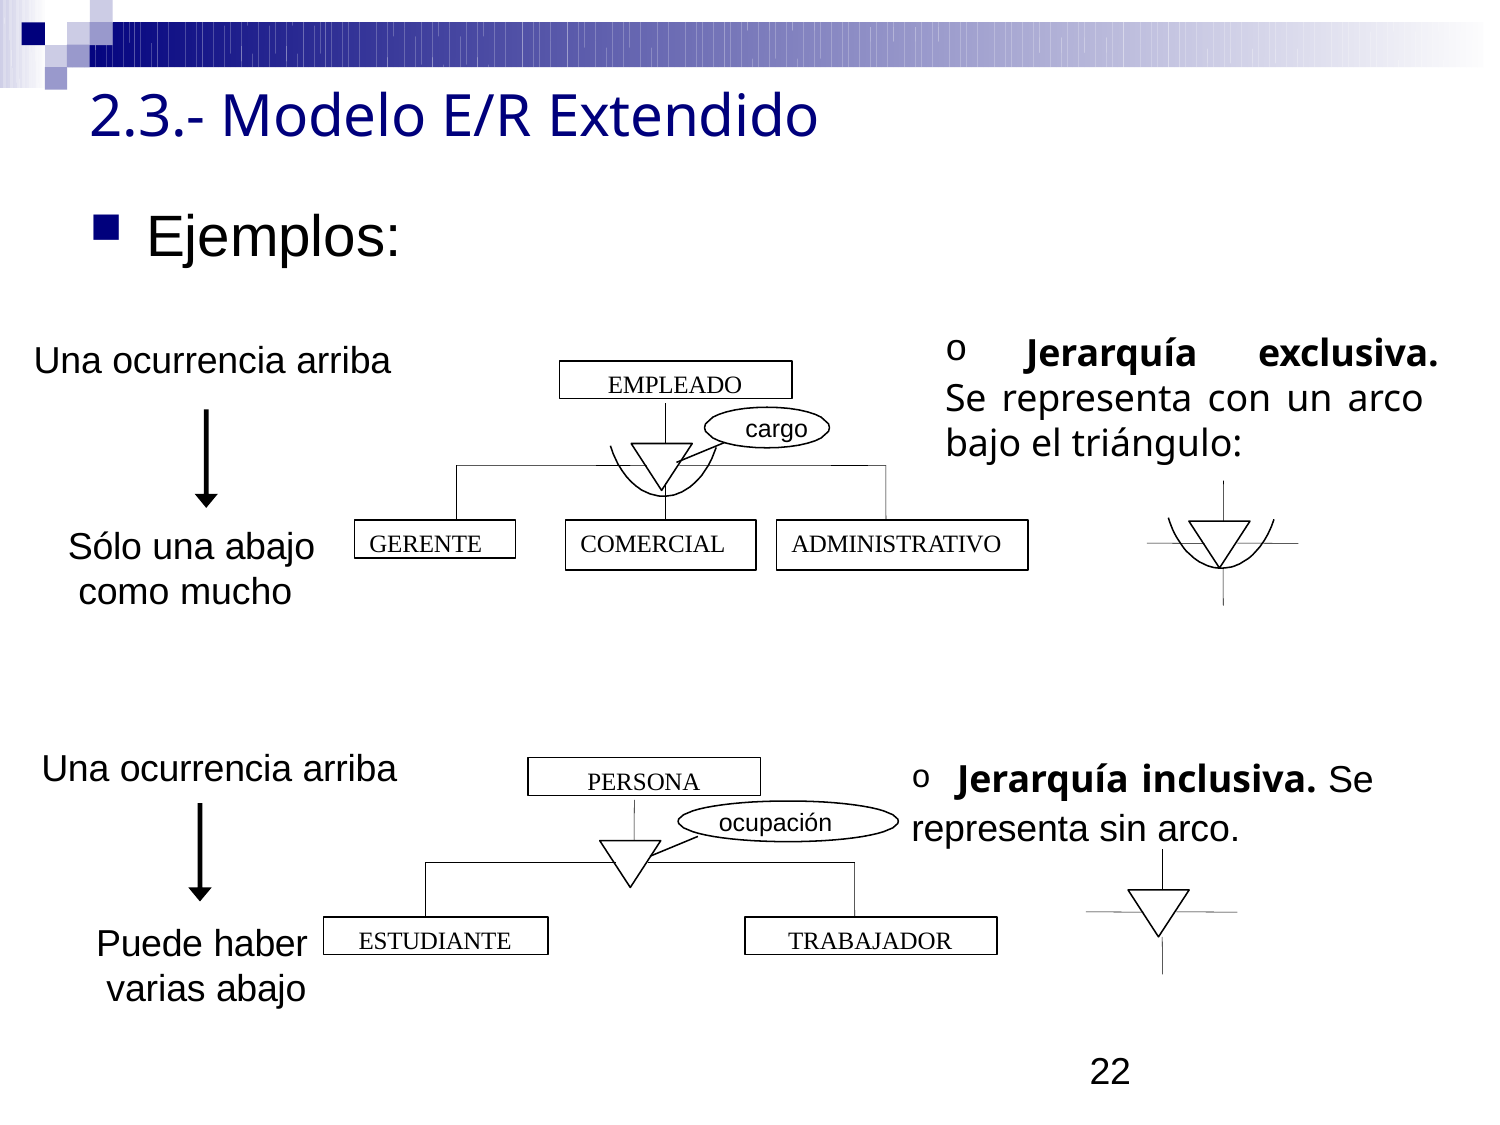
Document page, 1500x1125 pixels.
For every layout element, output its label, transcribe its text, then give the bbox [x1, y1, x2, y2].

text_box Sólo una abajo como mucho [65, 519, 320, 612]
text_box Puede haber varias abajo [93, 916, 312, 1009]
text_box o Jerarquía inclusiva. Se representa sin arco. [909, 733, 1438, 849]
text_box ESTUDIANTE [323, 917, 549, 955]
text_box [565, 530, 757, 571]
text_box ADMINISTRATIVO [789, 525, 1009, 558]
text_box GERENTE [354, 520, 516, 558]
slide_number 22 [1083, 1048, 1140, 1125]
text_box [1085, 849, 1238, 975]
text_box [424, 799, 900, 918]
title 2.3.- Modelo E/R Extendido [87, 75, 896, 266]
text_box [188, 803, 212, 902]
text_box COMERCIAL [578, 530, 730, 558]
text_box Ejemplos: [87, 196, 404, 269]
text_box Se representa con un arco bajo el triángulo: [943, 371, 1467, 464]
text_box [194, 409, 218, 508]
text_box o [943, 320, 970, 368]
text_box Una ocurrencia arriba [31, 333, 396, 381]
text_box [455, 402, 887, 521]
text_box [1146, 480, 1299, 606]
text_box [776, 520, 1029, 571]
text_box EMPLEADO [559, 361, 793, 399]
text_box Jerarquía exclusiva. [1023, 326, 1468, 374]
text_box PERSONA [527, 757, 761, 796]
text_box TRABAJADOR [745, 917, 997, 955]
text_box Una ocurrencia arriba [39, 741, 403, 789]
